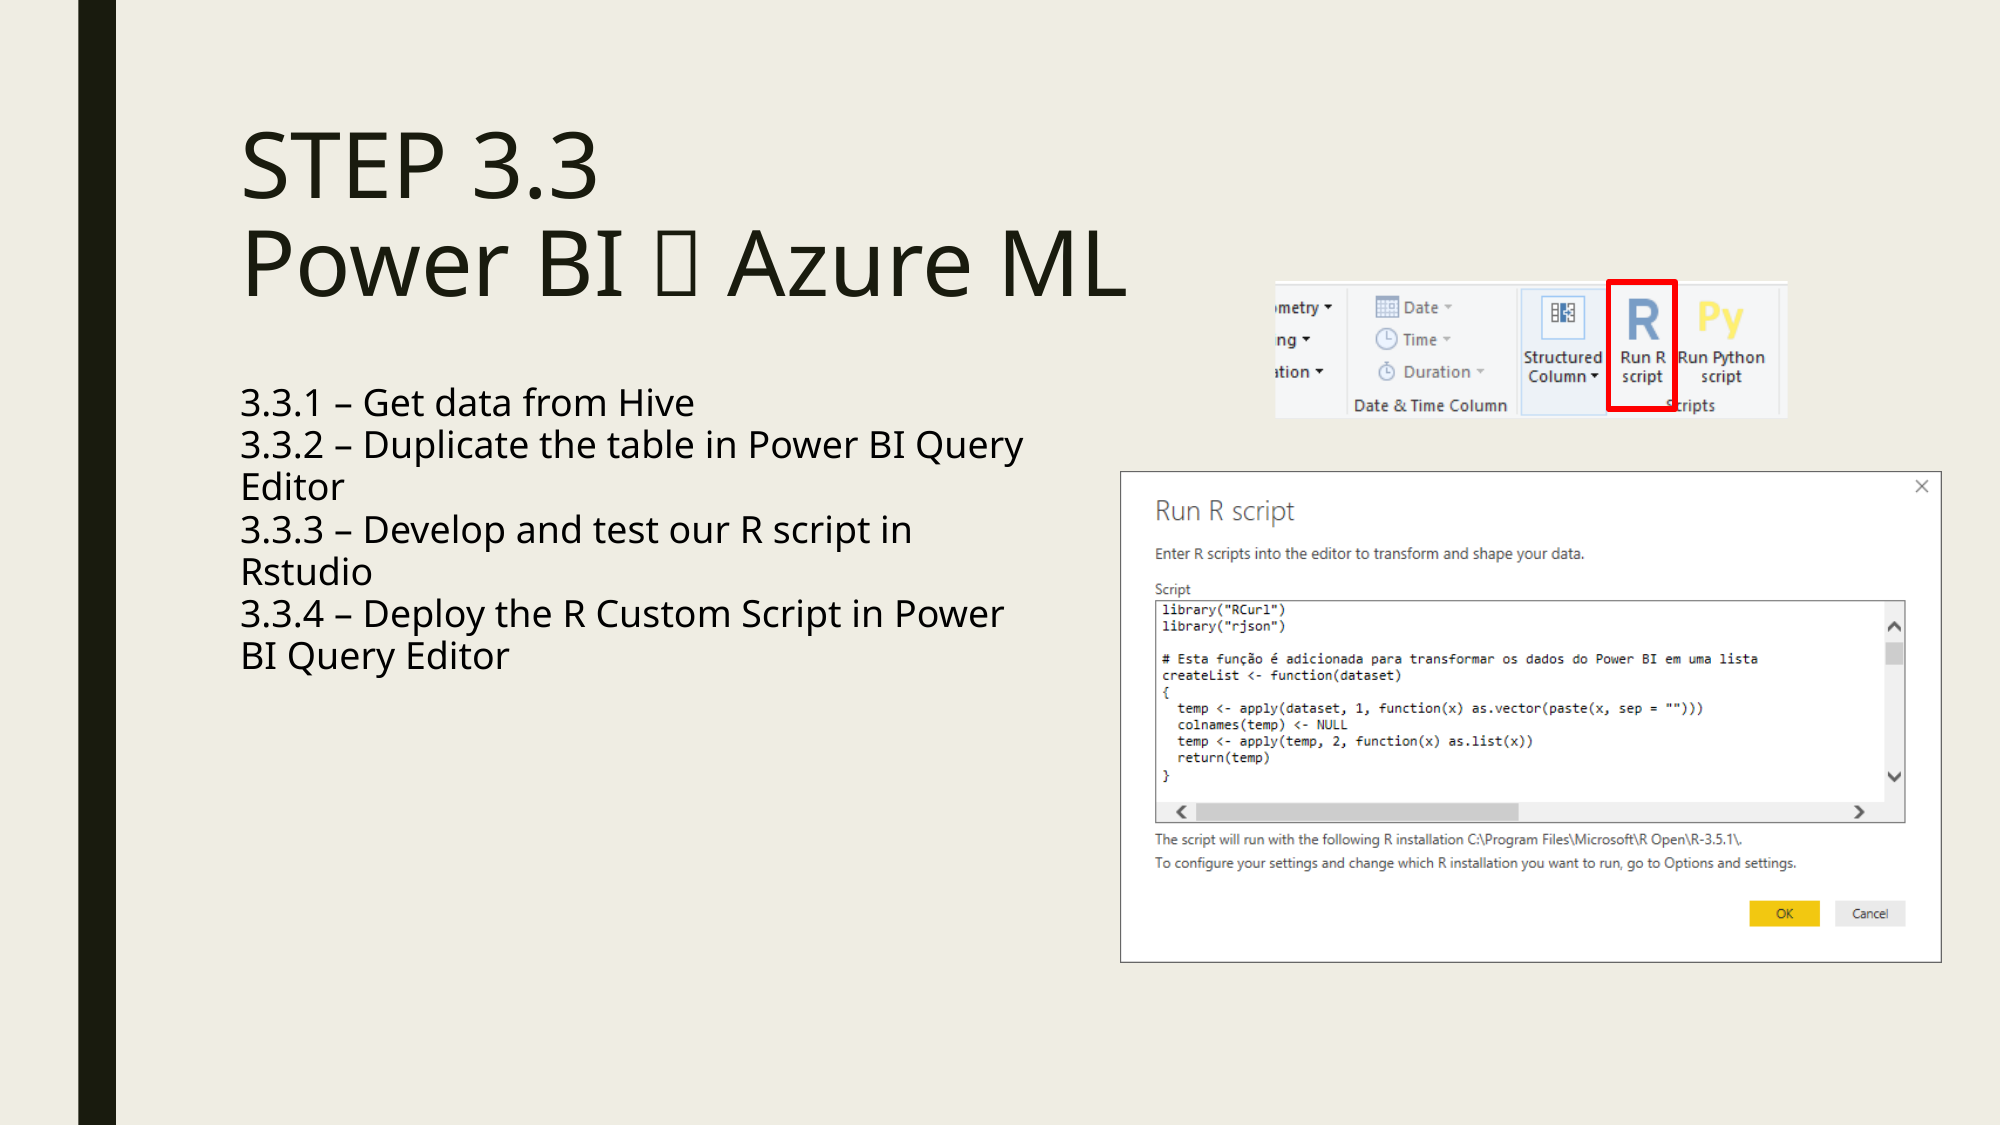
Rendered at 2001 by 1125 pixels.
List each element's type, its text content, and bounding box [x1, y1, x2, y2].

picture [1120, 471, 1942, 963]
title STEP 3.3 Power BI  Azure ML [225, 112, 1800, 357]
picture [1275, 281, 1788, 419]
list 3.3.1 – Get data from Hive 3.3.2 – Duplicate the table in Power BI Query Editor 3.3.3 – Develop and test our R script in Rstudio 3.3.4 – Deploy the R Custom Script in Power BI Query Editor [225, 375, 1046, 1028]
